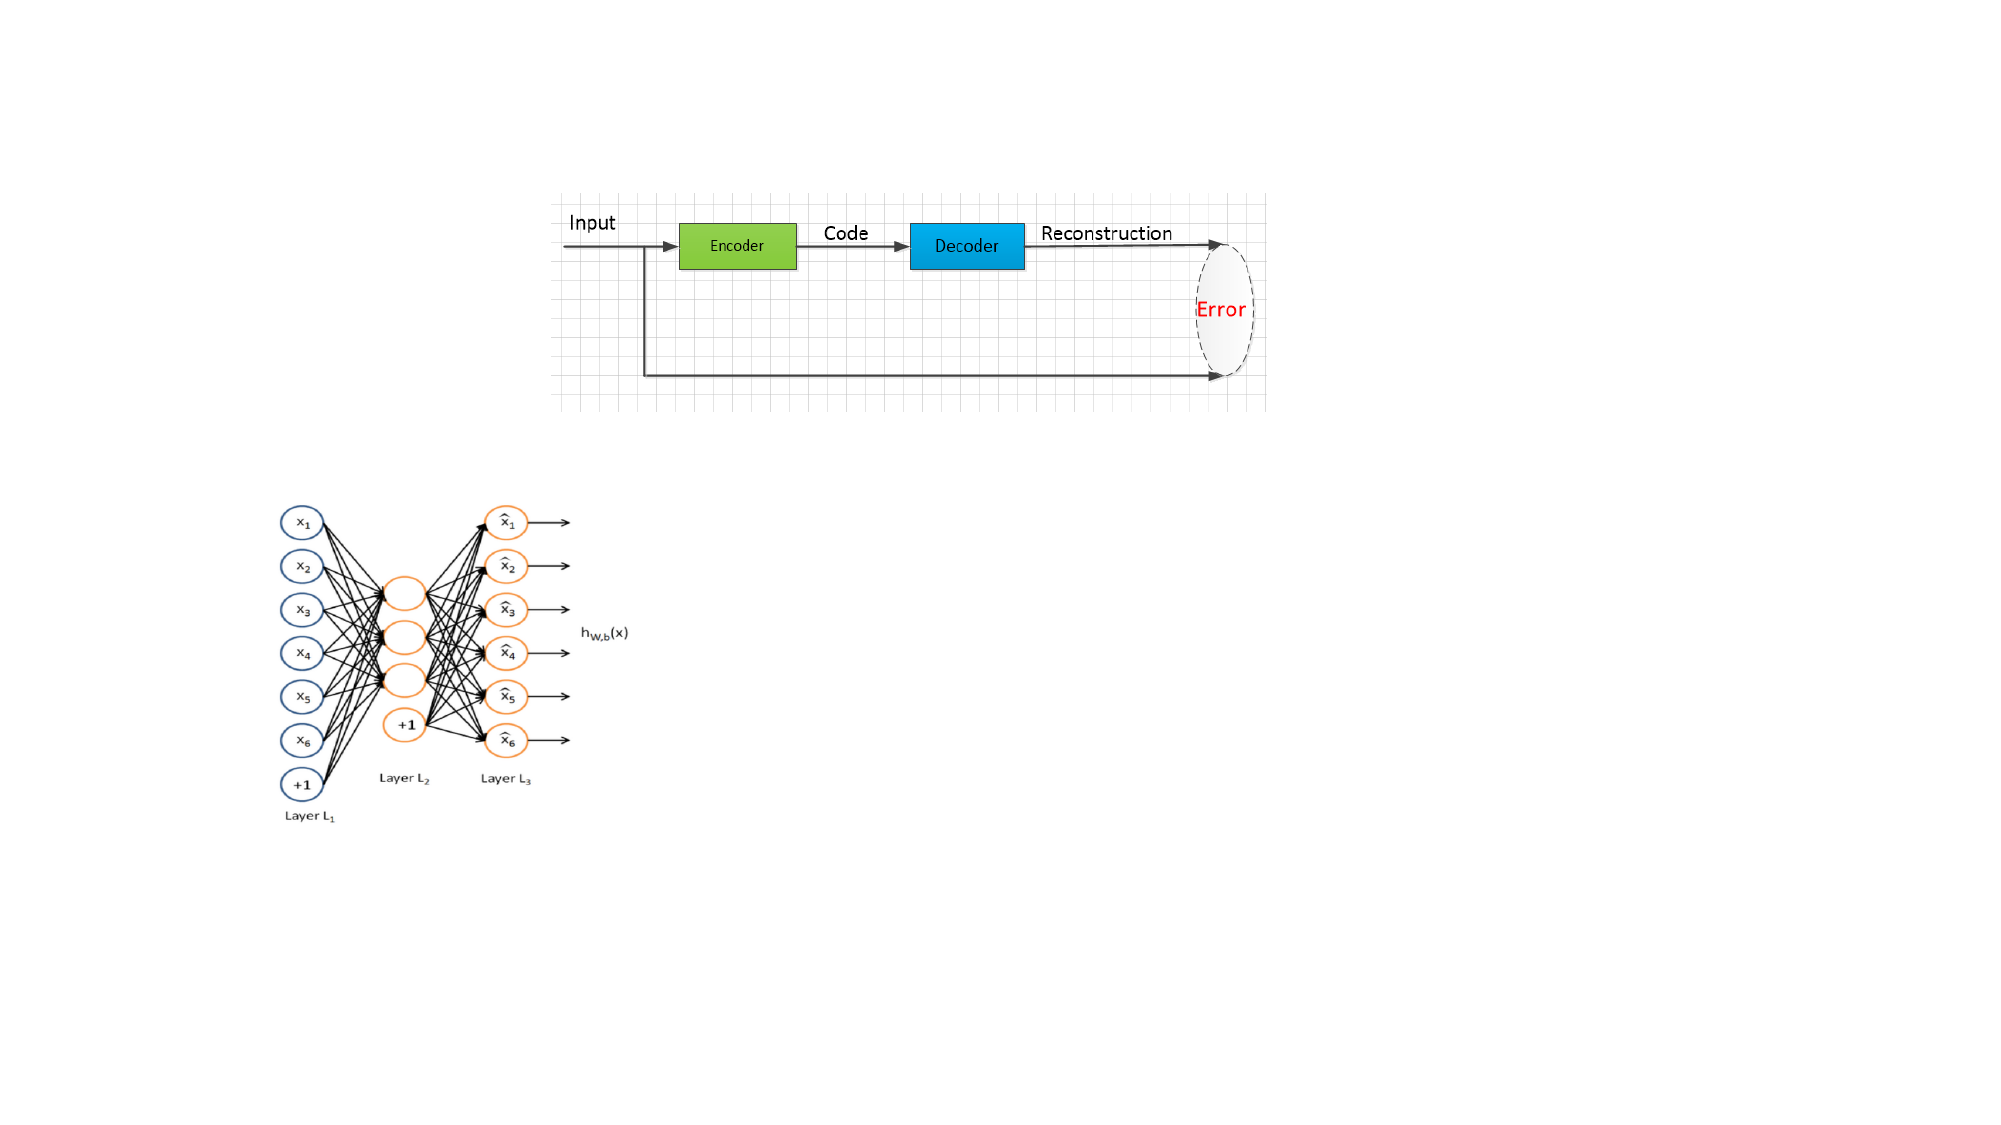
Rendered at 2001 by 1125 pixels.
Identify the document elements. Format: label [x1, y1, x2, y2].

picture [551, 193, 1267, 412]
picture [260, 503, 632, 829]
